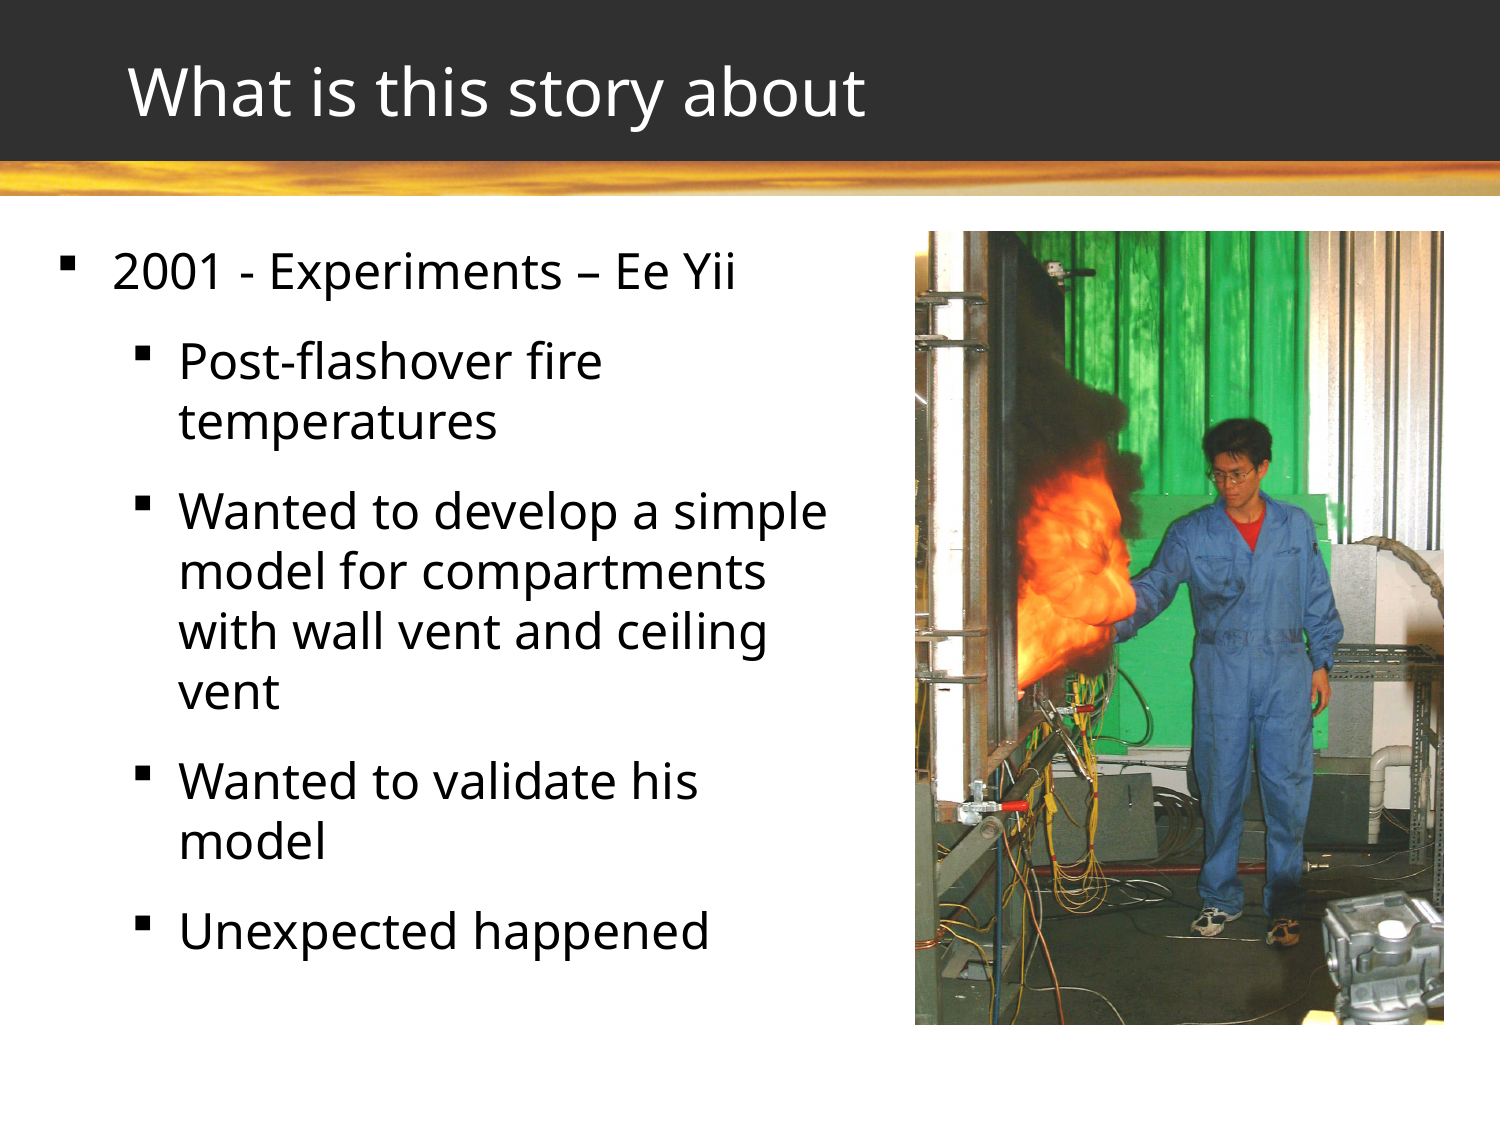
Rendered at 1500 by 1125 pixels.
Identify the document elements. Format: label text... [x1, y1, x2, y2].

title What is this story about [112, 57, 1388, 138]
picture [0, 161, 1500, 196]
list 2001 - Experiments – Ee Yii Post-flashover fire temperatures Wanted to develop a simple model for compartments with wall vent and ceiling vent Wanted to validate his model Unexpected happened [41, 231, 868, 991]
picture [915, 231, 1445, 1025]
